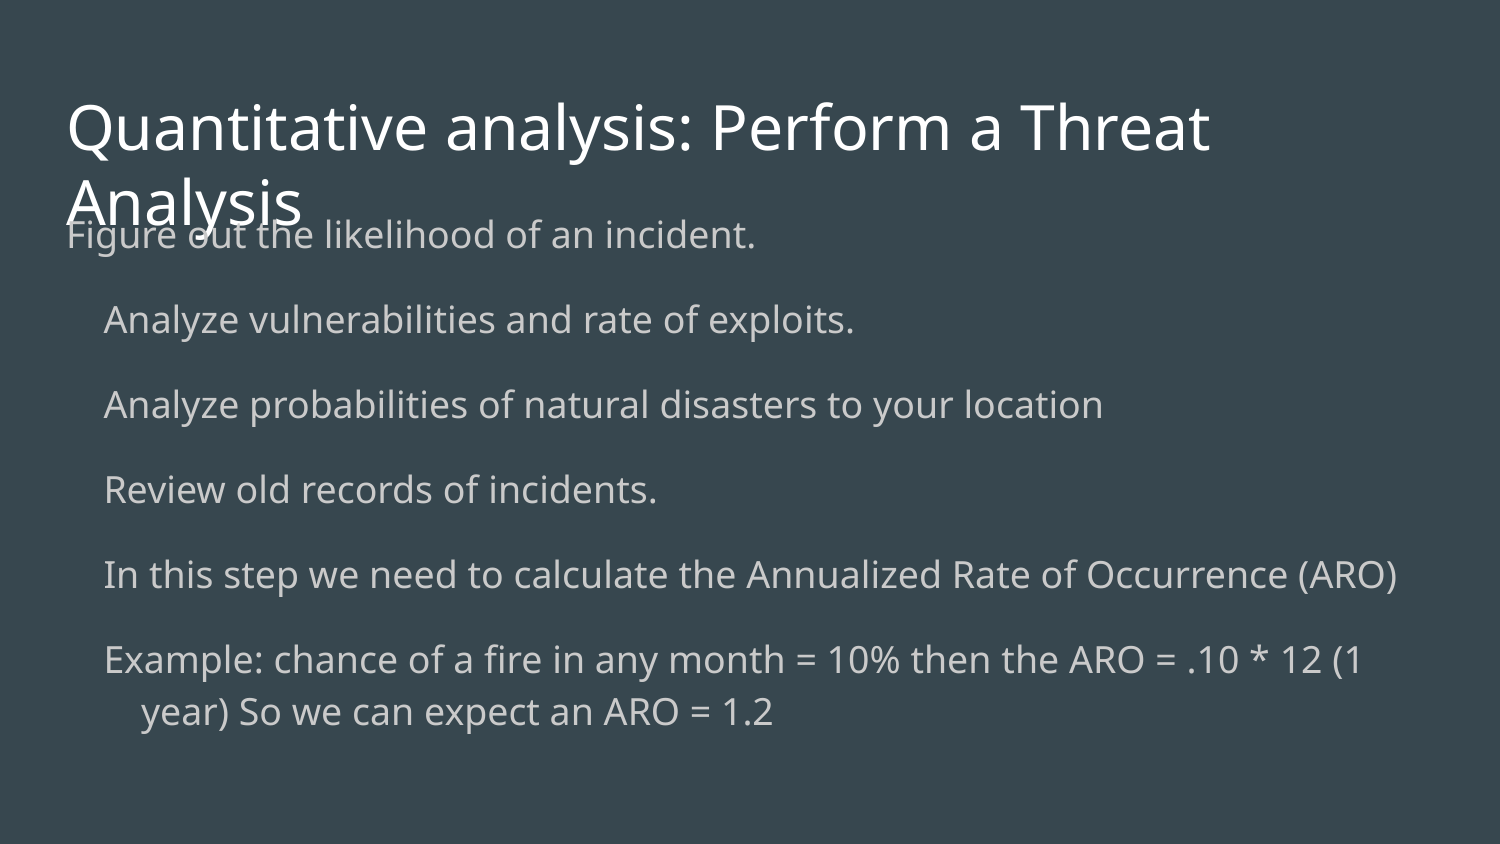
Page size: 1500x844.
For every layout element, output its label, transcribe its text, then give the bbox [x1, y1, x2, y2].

title Quantitative analysis: Perform a Threat Analysis​ [51, 72, 1449, 167]
list Figure out the likelihood of an incident.​ Analyze vulnerabilities and rate of exploits.​ Analyze probabilities of natural disasters to your location​ Review old records of incidents.​ ​In this step we need to calculate the Annualized Rate of Occurrence (ARO)​ Example: chance of a fire in any month = 10% then the ARO = .10 * 12 (1 year) So we can expect an ARO = 1.2 ​ [51, 189, 1449, 750]
